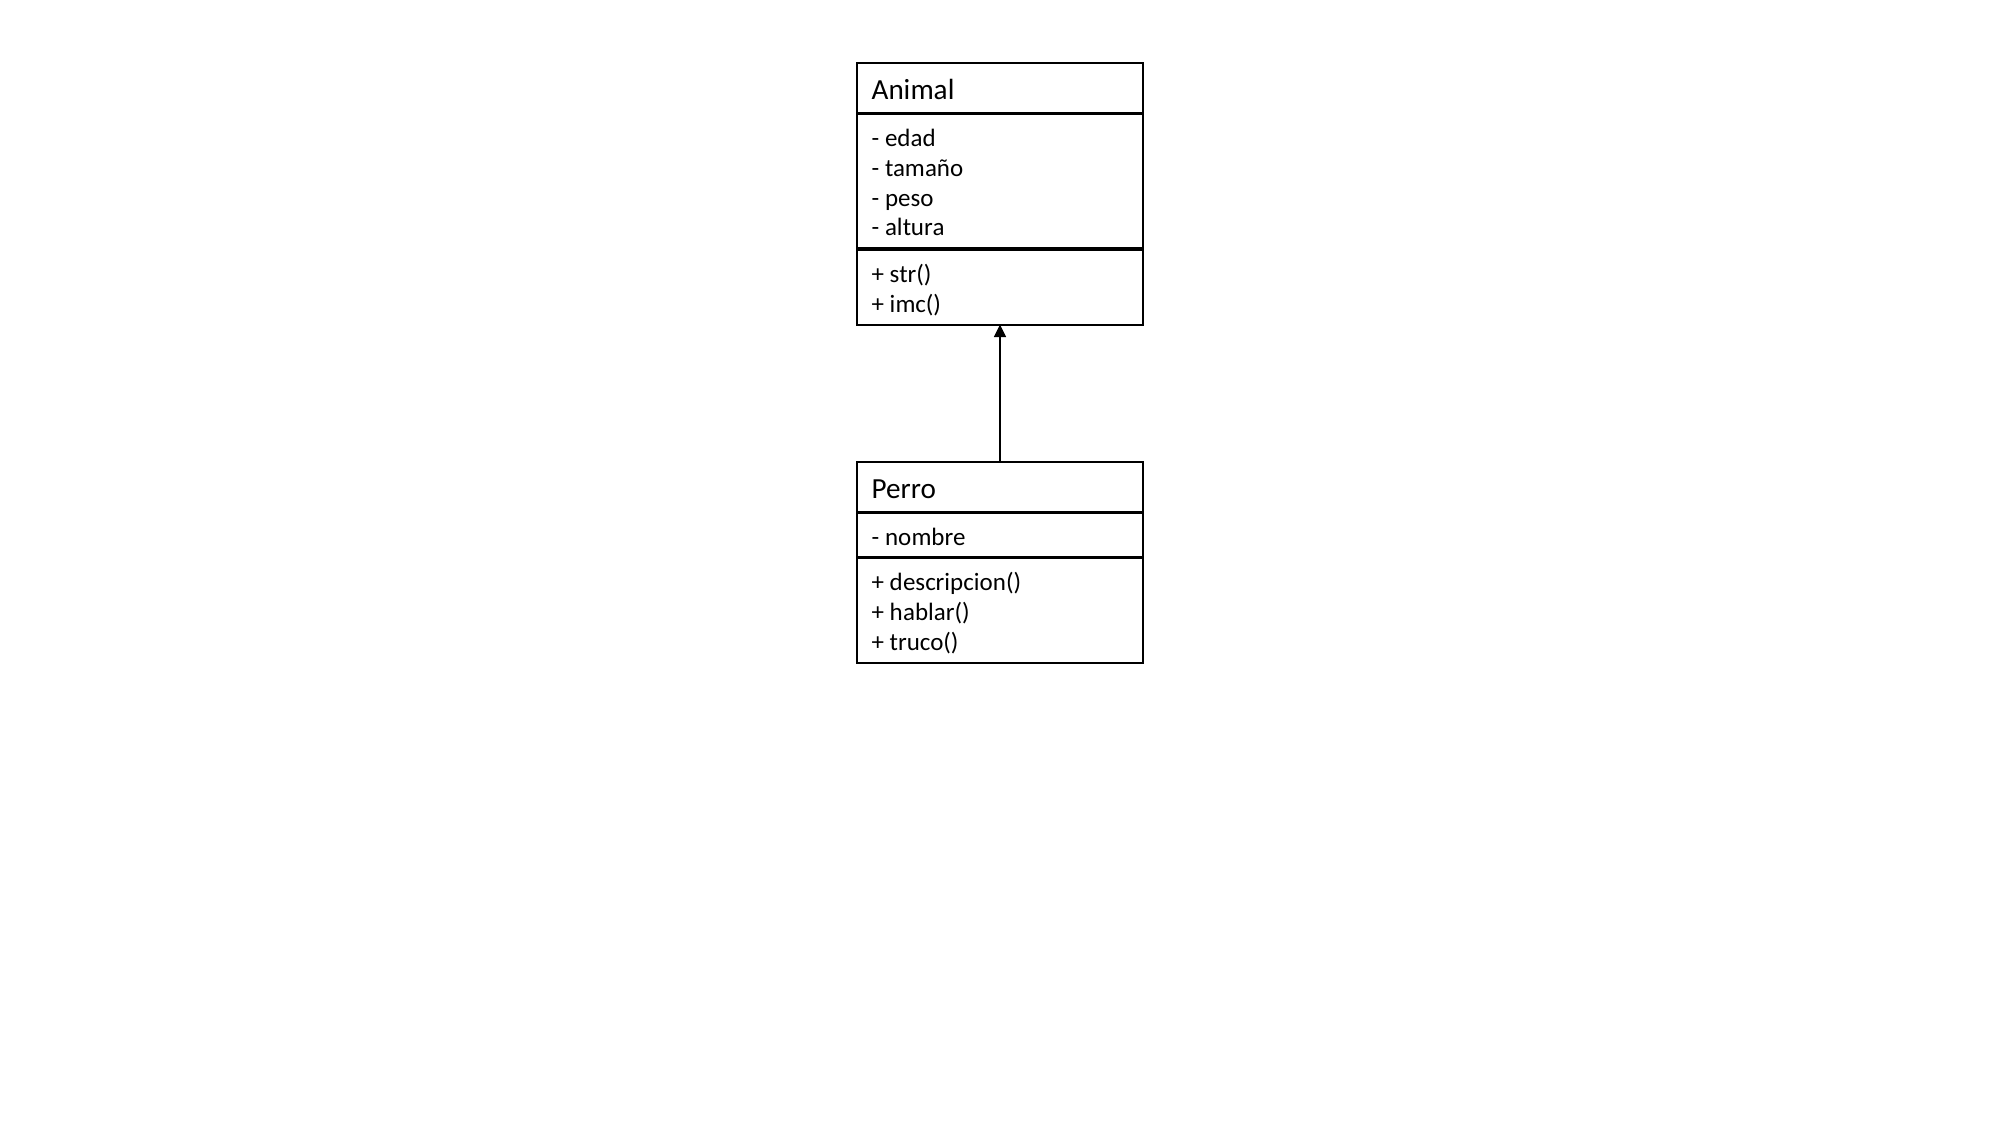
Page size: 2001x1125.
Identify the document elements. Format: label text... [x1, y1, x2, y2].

text_box + str() + imc() [856, 249, 1144, 326]
text_box - nombre [856, 512, 1144, 557]
text_box + descripcion() + hablar() + truco() [856, 557, 1144, 664]
text_box - edad - tamaño - peso - altura [856, 113, 1144, 249]
text_box Animal [856, 62, 1144, 113]
text_box Perro [856, 461, 1144, 512]
